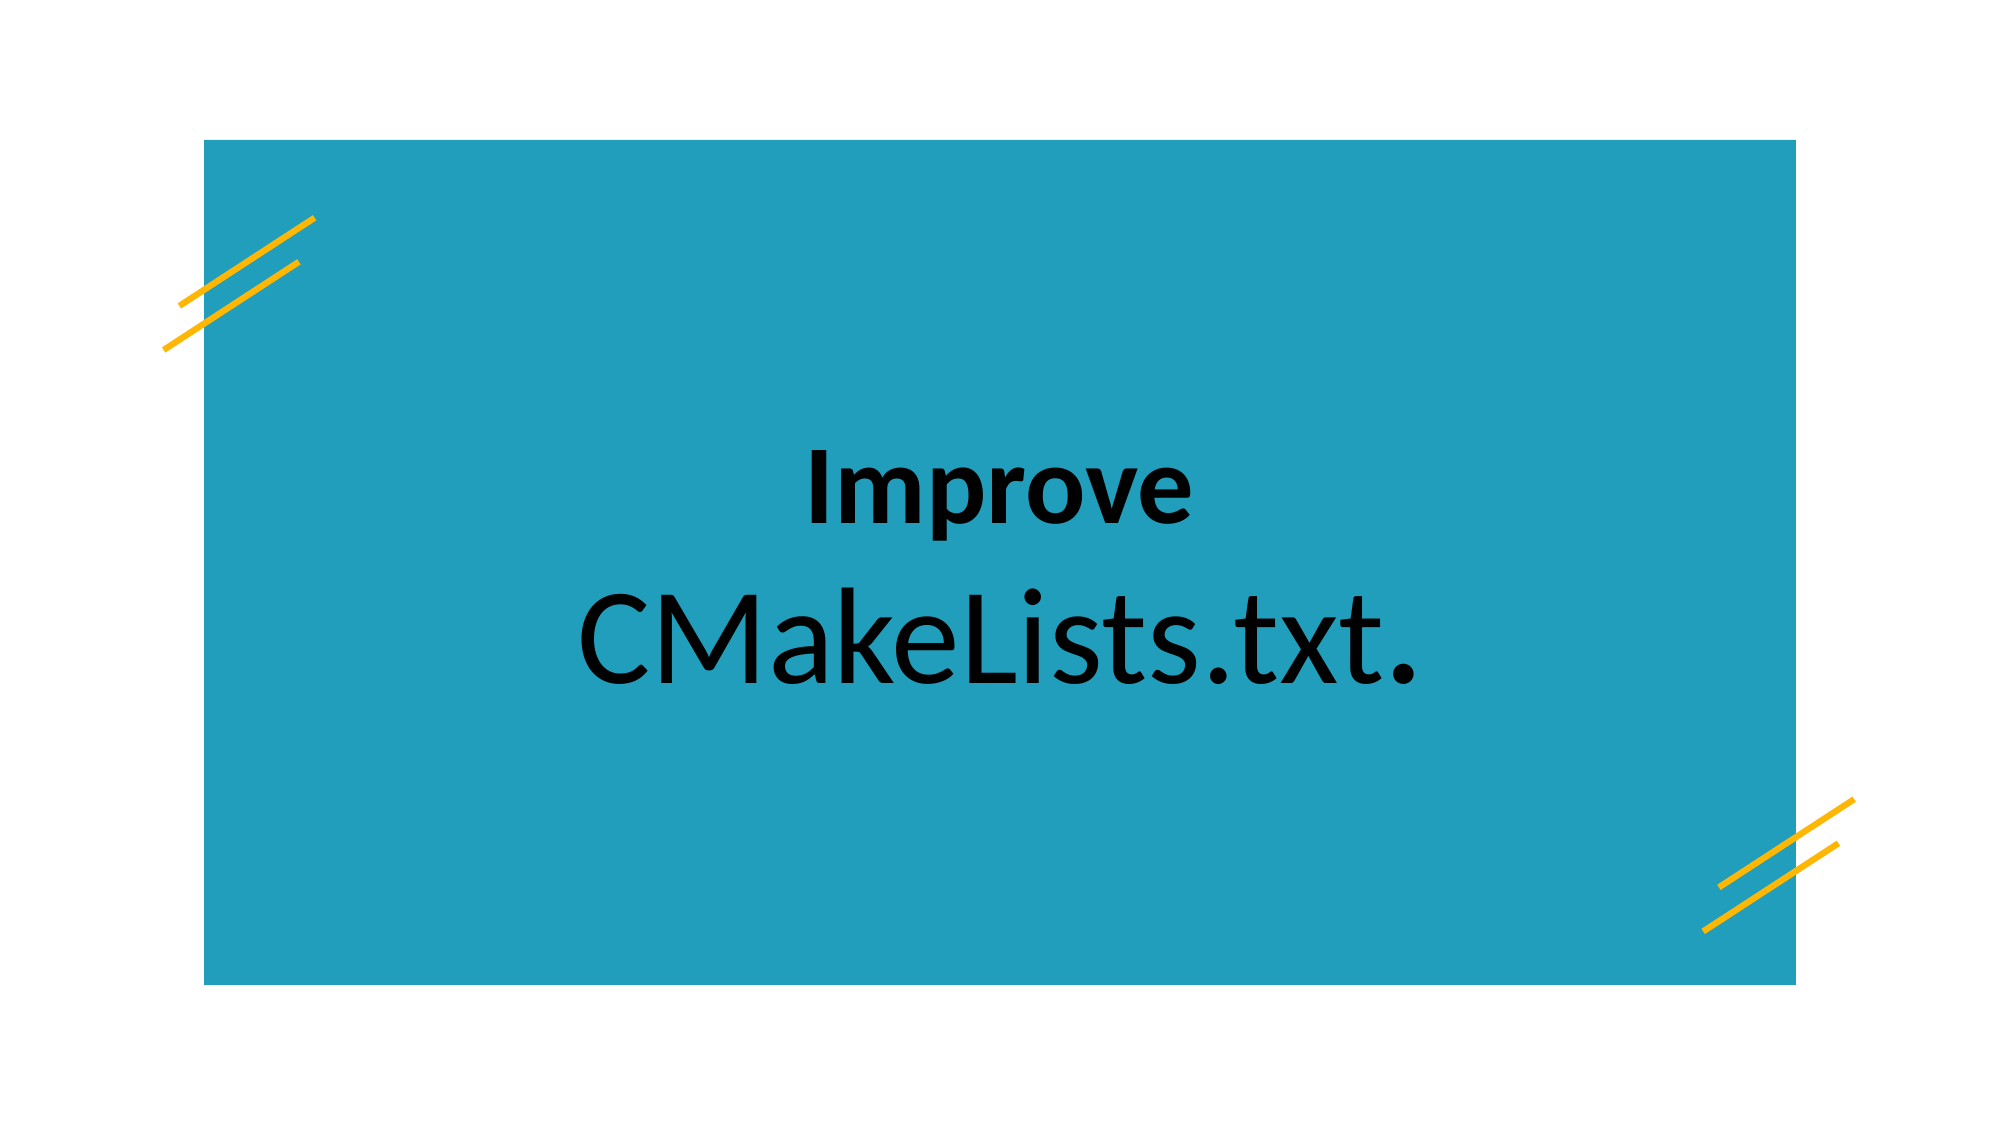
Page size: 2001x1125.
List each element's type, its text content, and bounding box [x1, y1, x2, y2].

text_box Improve CMakeLists.txt. [273, 403, 1727, 719]
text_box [163, 217, 315, 350]
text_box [1703, 799, 1855, 932]
text_box [203, 139, 1797, 986]
